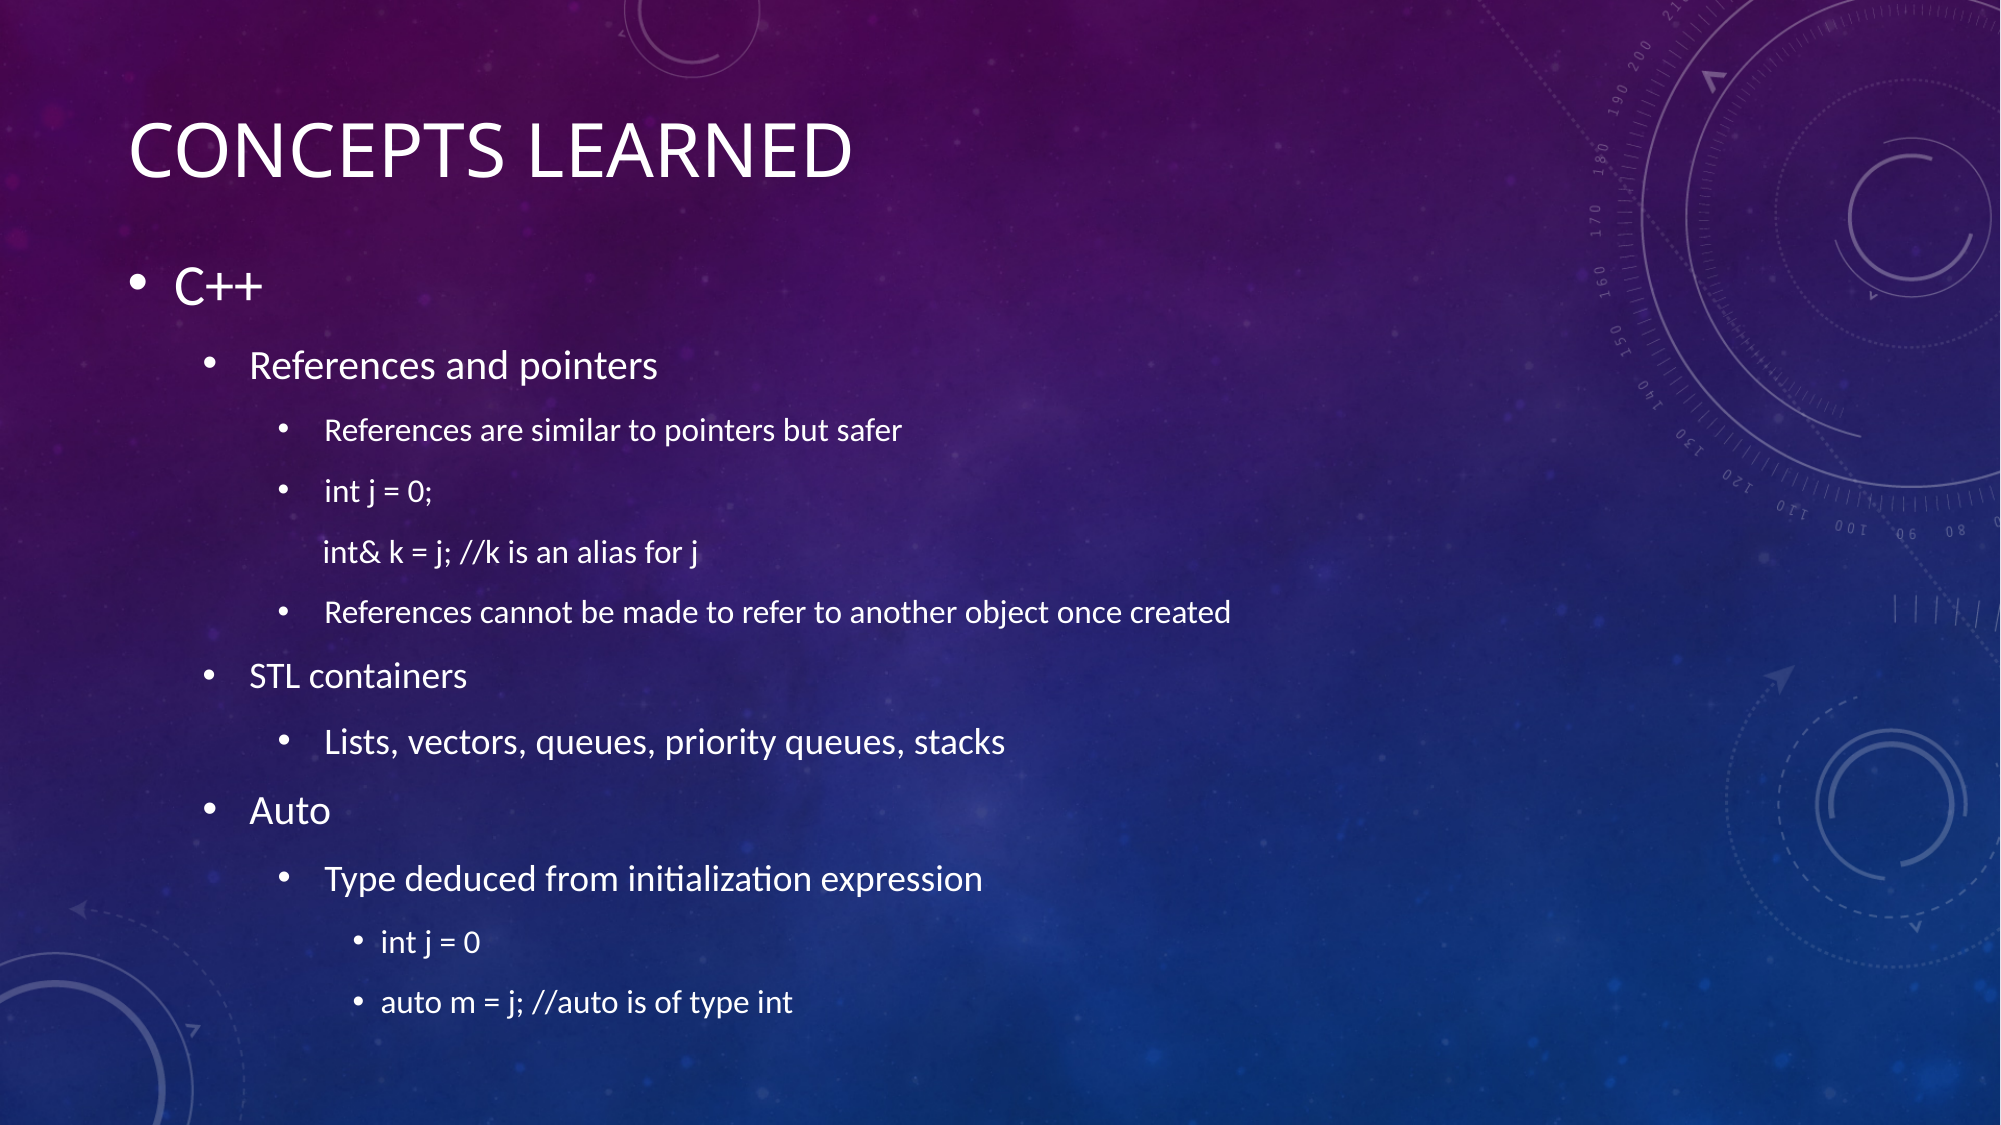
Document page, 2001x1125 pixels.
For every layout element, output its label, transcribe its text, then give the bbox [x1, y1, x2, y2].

picture [0, 0, 2001, 1125]
title Concepts learned [112, 27, 1775, 267]
list C++ References and pointers References are similar to pointers but safer int j = 0; int& k = j; //k is an alias for j References cannot be made to refer to another object once created STL containers Lists, vectors, queues, priority queues, stacks Auto Type deduced from initialization expression int j = 0 auto m = j; //auto is of type int [112, 351, 1775, 916]
